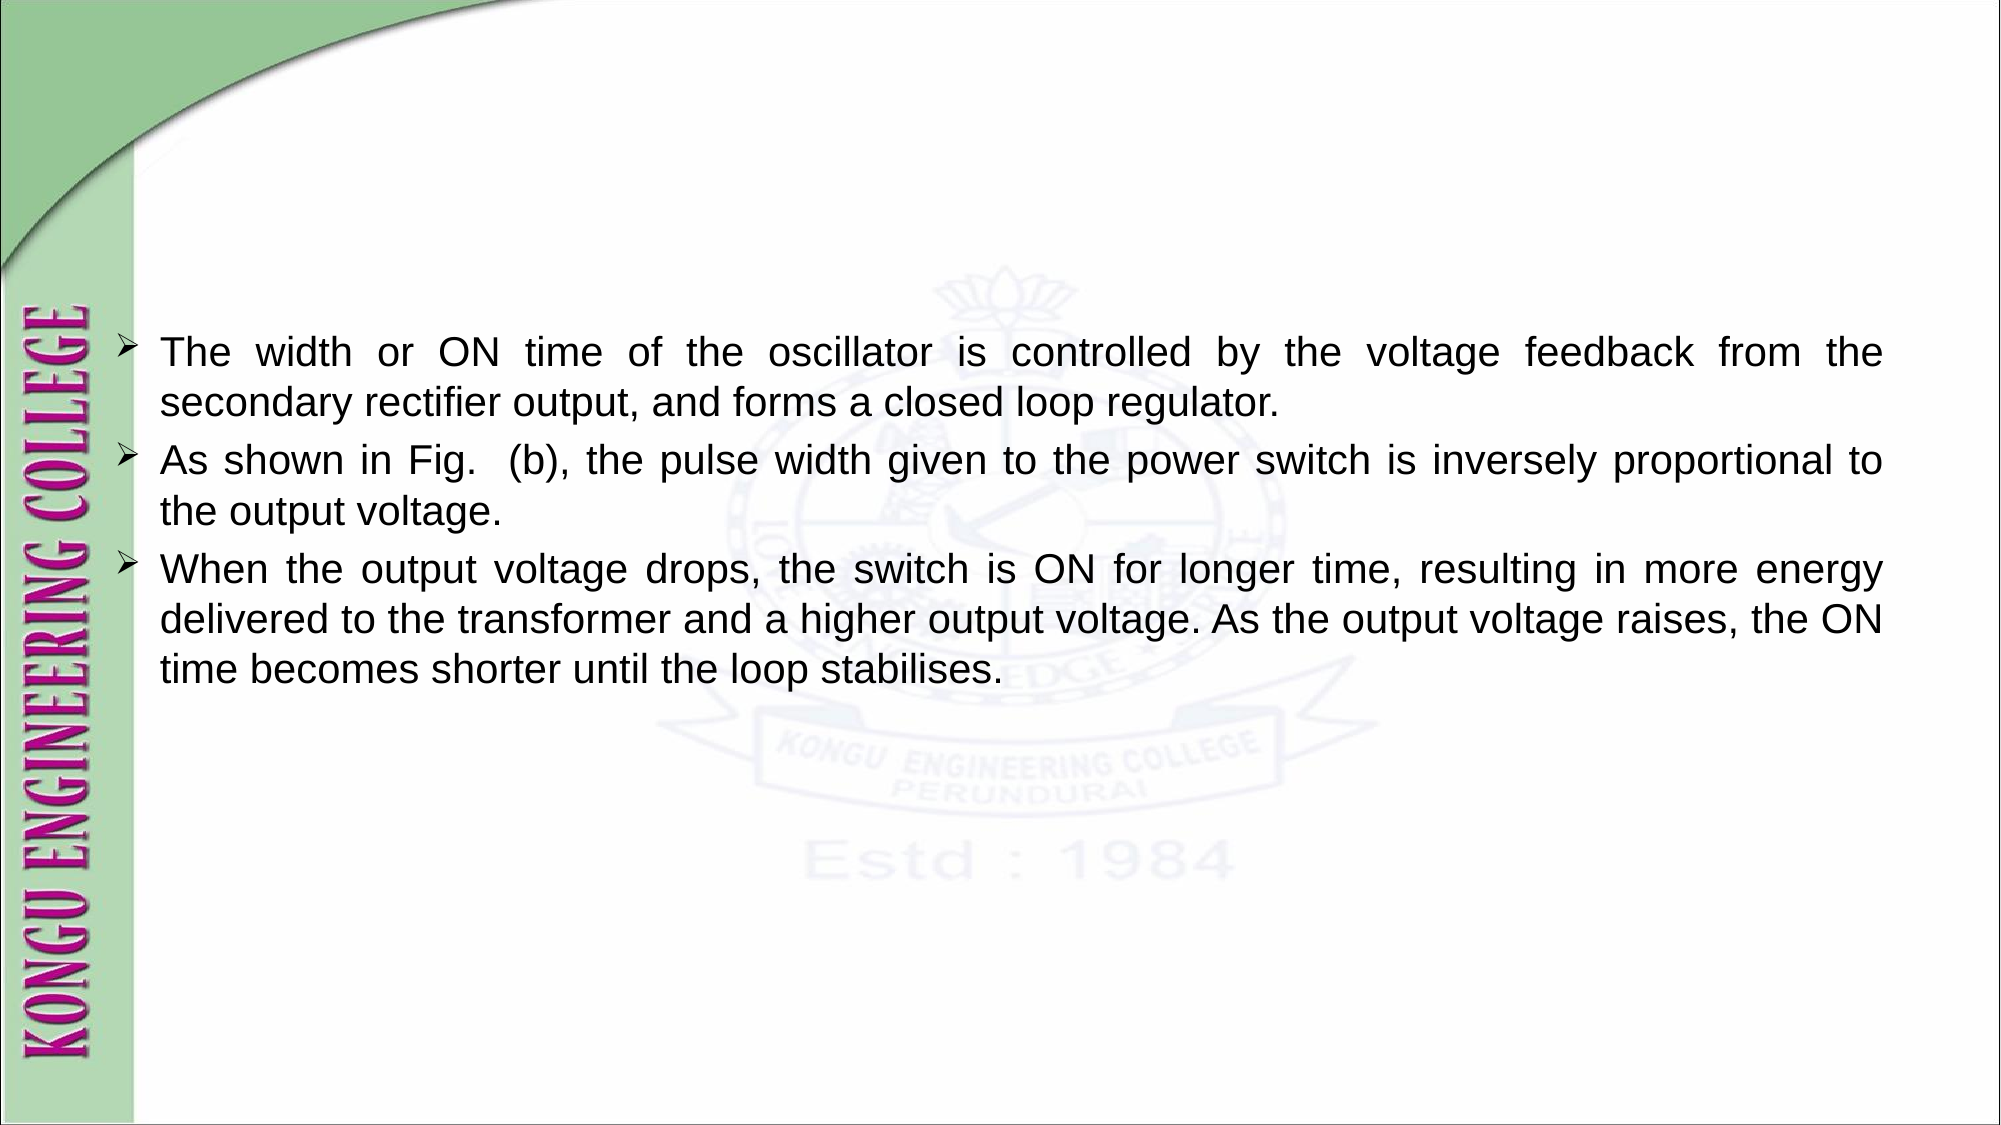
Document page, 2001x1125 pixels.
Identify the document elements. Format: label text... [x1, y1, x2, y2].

picture [0, 0, 2001, 1125]
list The width or ON time of the oscillator is controlled by the voltage feedback from the secondary rectifier output, and forms a closed loop regulator. As shown in Fig. (b), the pulse width given to the power switch is inversely proportional to the output voltage. When the output voltage drops, the switch is ON for longer time, resulting in more energy delivered to the transformer and a higher output voltage. As the output voltage raises, the ON time becomes shorter until the loop stabilises. [99, 317, 1900, 1038]
